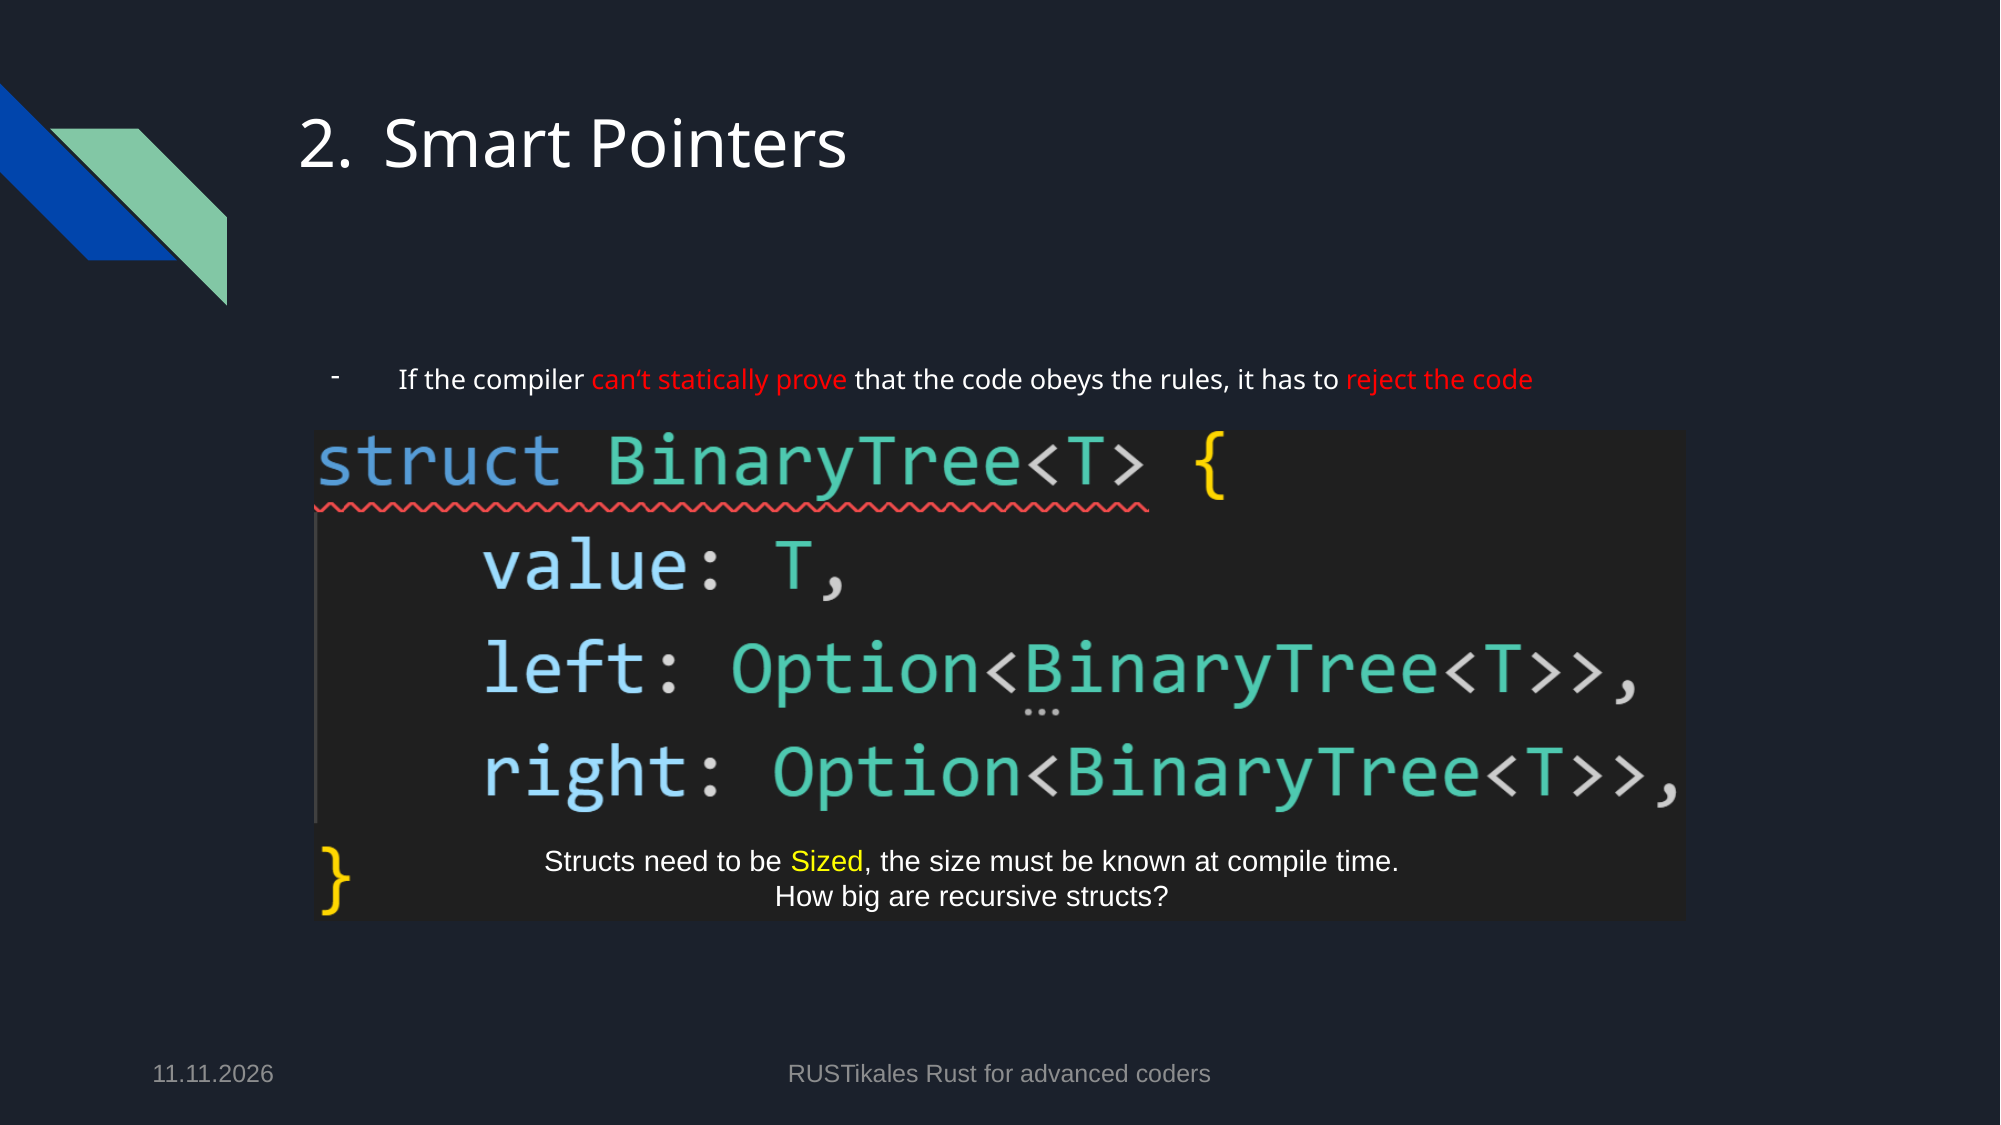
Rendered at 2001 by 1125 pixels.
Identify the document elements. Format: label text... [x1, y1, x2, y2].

list If the compiler can‘t statically prove that the code obeys the rules, it has to reject the code [283, 342, 1824, 980]
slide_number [137, 1042, 588, 1103]
picture [314, 430, 1686, 921]
title Smart Pointers [283, 86, 1824, 287]
footer RUSTikales Rust for advanced coders [662, 1042, 1338, 1103]
